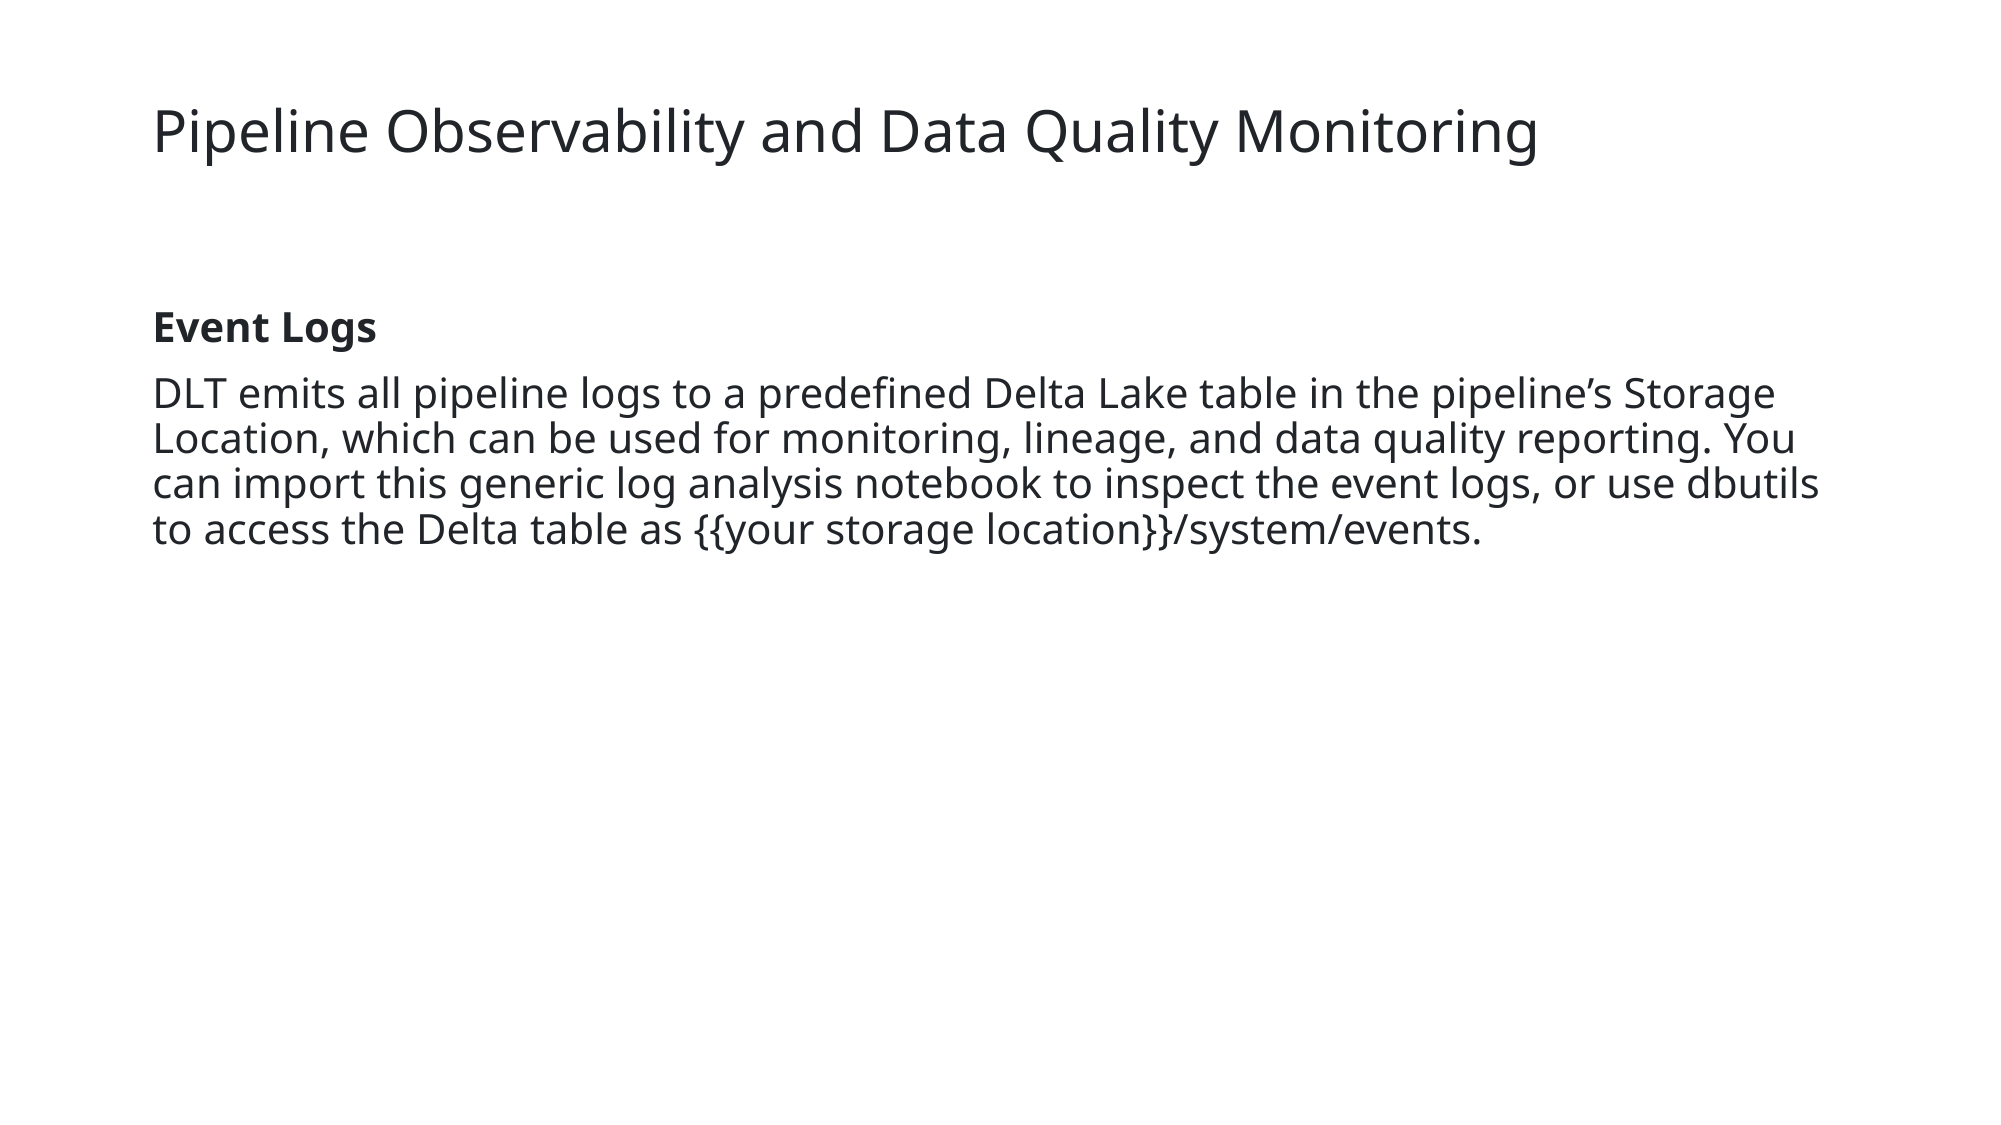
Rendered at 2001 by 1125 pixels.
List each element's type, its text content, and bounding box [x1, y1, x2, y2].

list Event Logs DLT emits all pipeline logs to a predefined Delta Lake table in the pipeline’s Storage Location, which can be used for monitoring, lineage, and data quality reporting. You can import this generic log analysis notebook to inspect the event logs, or use dbutils to access the Delta table as {{your storage location}}/system/events. [137, 299, 1863, 1014]
title Pipeline Observability and Data Quality Monitoring [137, 59, 1863, 278]
